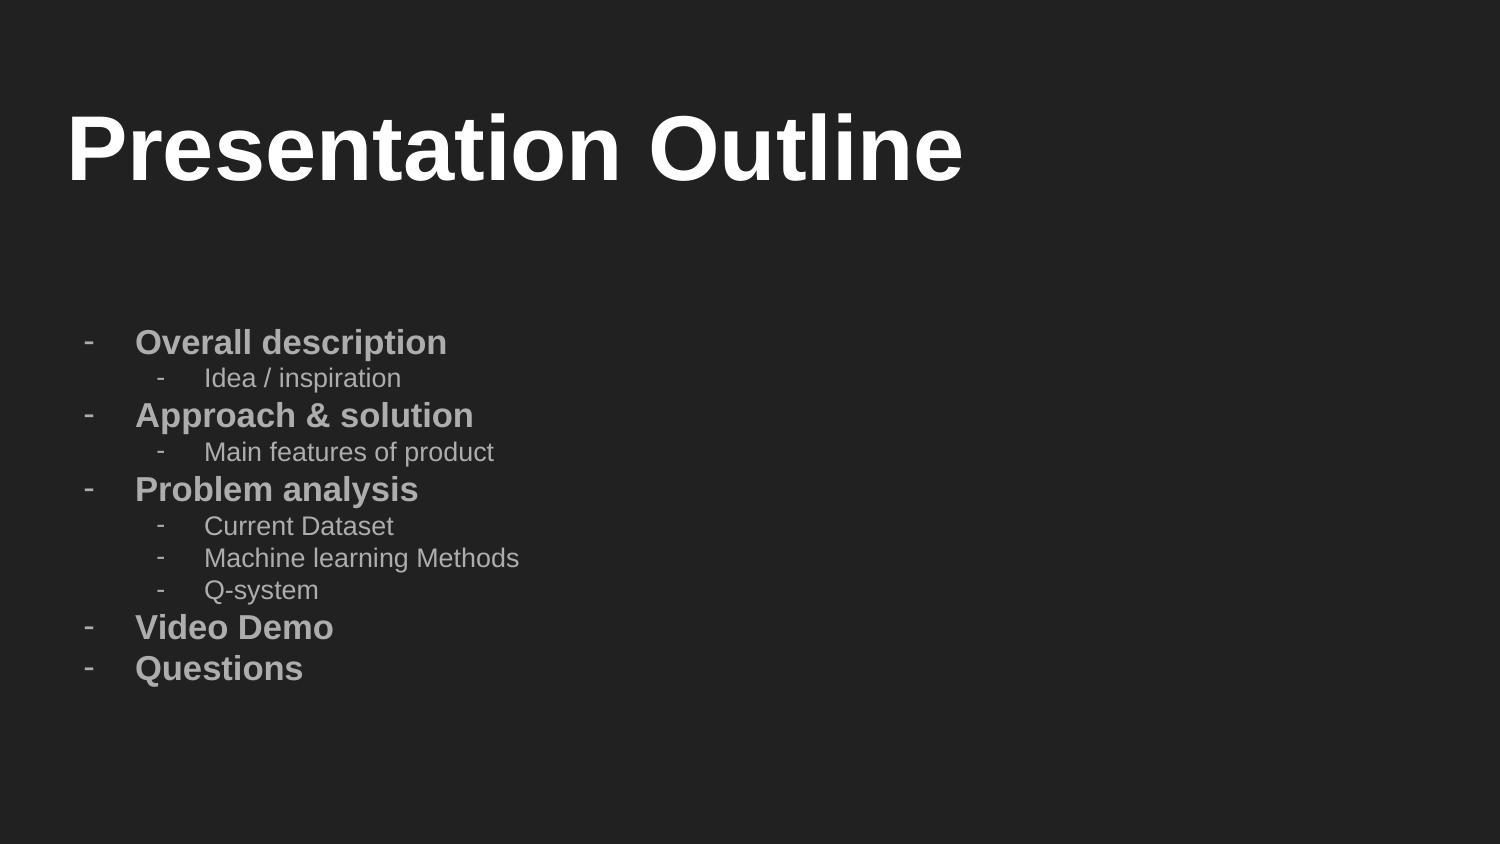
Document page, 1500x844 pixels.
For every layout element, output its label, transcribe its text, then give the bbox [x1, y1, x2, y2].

list Overall description Idea / inspiration Approach & solution Main features of product Problem analysis Current Dataset Machine learning Methods Q-system Video Demo Questions [51, 304, 1449, 704]
title Presentation Outline [51, 72, 1486, 266]
